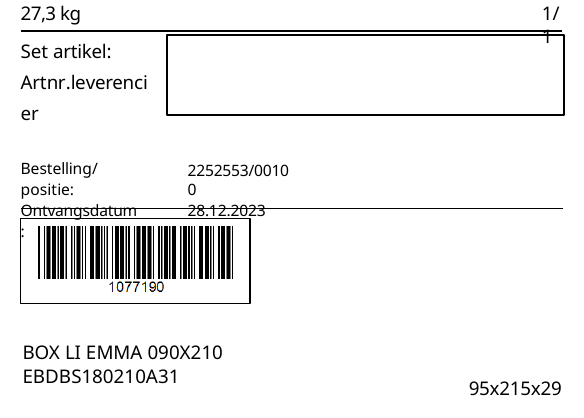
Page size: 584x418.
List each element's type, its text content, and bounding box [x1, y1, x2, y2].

text_box 95x215x29 [466, 374, 571, 400]
text_box 2252553/00100 28.12.2023 [185, 157, 296, 208]
text_box [20, 218, 250, 304]
text_box [166, 35, 565, 116]
picture [38, 226, 233, 295]
title 27,3 kg [18, 0, 94, 28]
text_box 2252553/00100 28.12.2023 [185, 209, 296, 220]
text_box 1/1 [539, 0, 570, 48]
text_box Bestelling/positie: Ontvangsdatum: [18, 154, 141, 242]
text_box BOX LI EMMA 090X210 EBDBS180210A31 [20, 338, 505, 388]
text_box Set artikel: Artnr.leverencier [18, 28, 157, 124]
